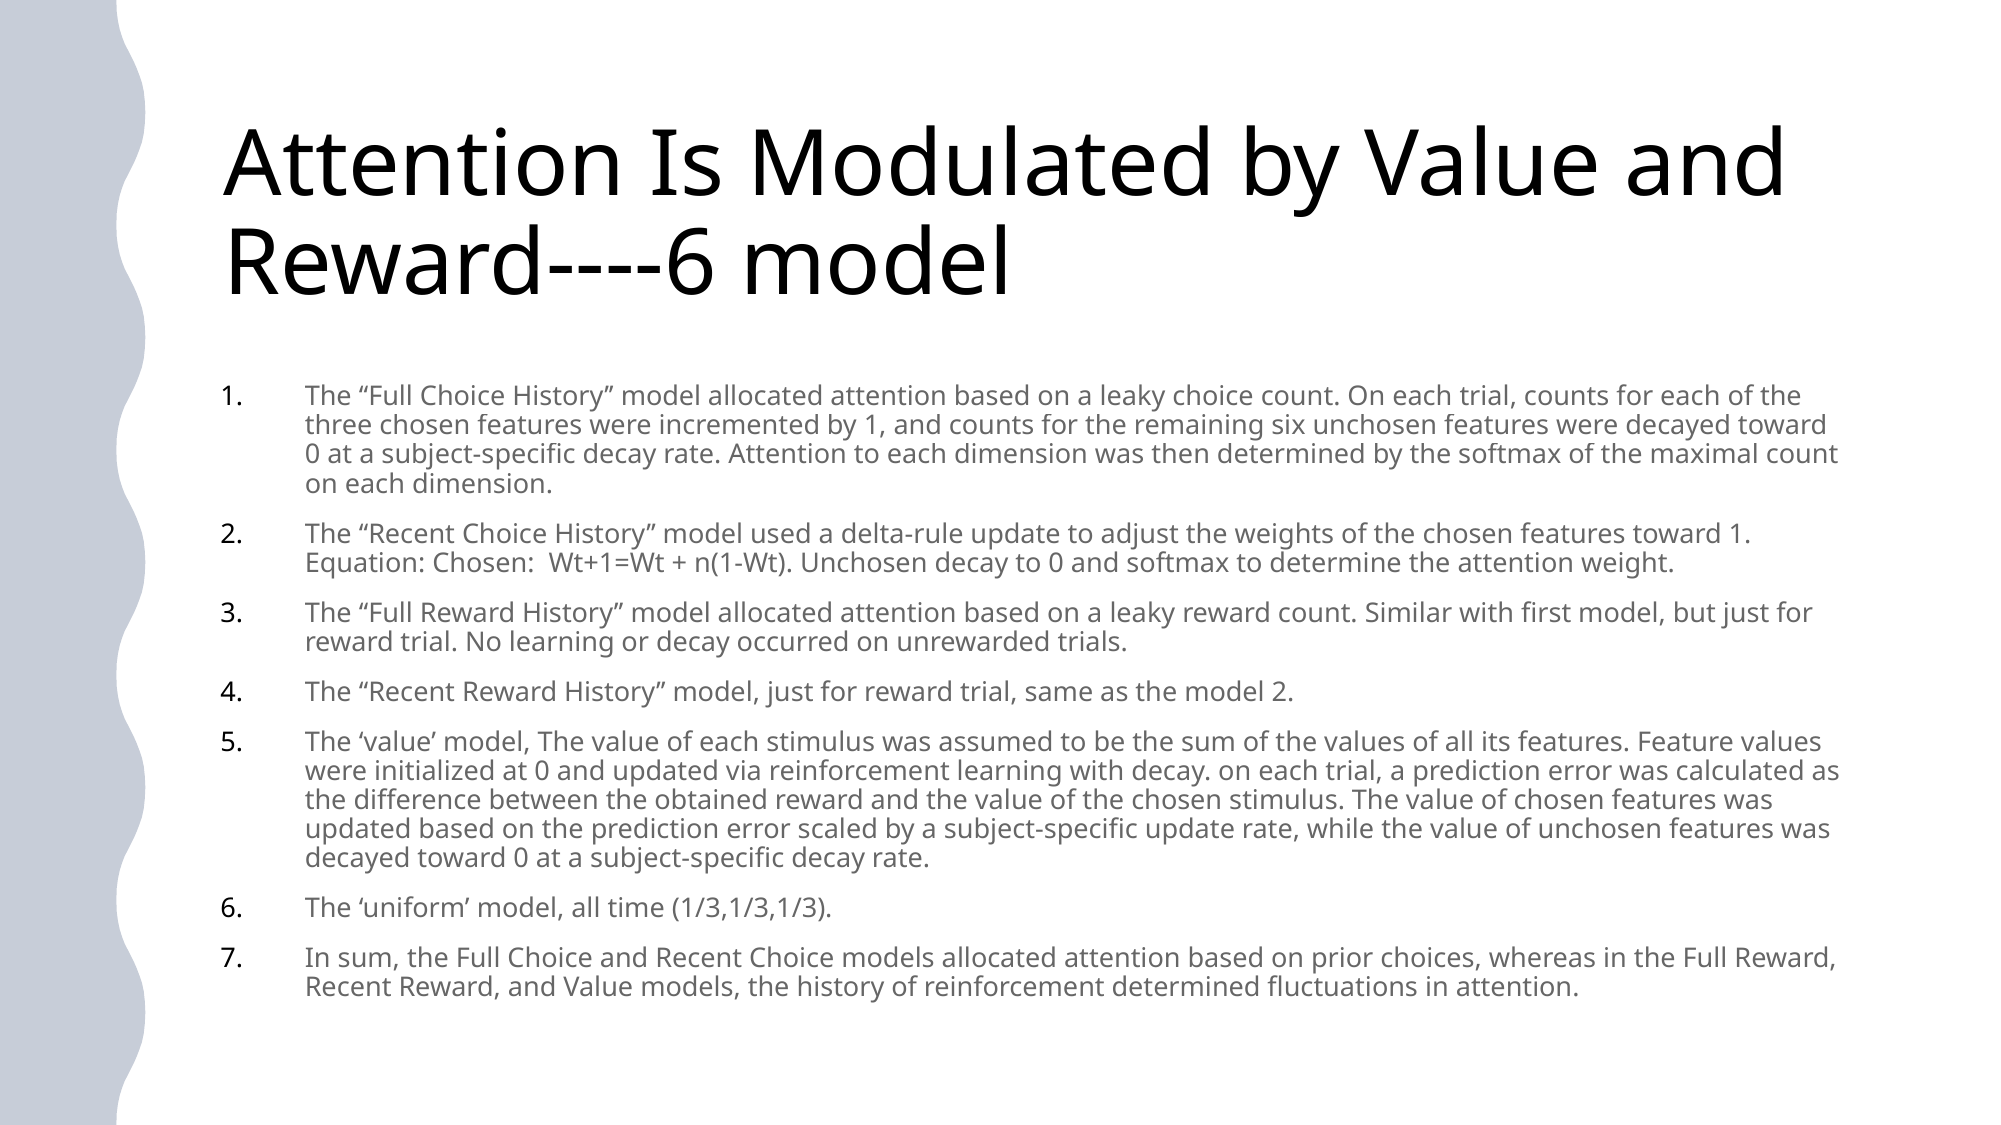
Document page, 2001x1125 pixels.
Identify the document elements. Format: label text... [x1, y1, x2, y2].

text_box [146, 0, 2000, 1125]
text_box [0, 0, 146, 1125]
title Attention Is Modulated by Value and Reward----6 model [208, 108, 1859, 327]
list The ‘‘Full Choice History’’ model allocated attention based on a leaky choice count. On each trial, counts for each of the three chosen features were incremented by 1, and counts for the remaining six unchosen features were decayed toward 0 at a subject-specific decay rate. Attention to each dimension was then determined by the softmax of the maximal count on each dimension. The ‘‘Recent Choice History’’ model used a delta-rule update to adjust the weights of the chosen features toward 1. Equation: Chosen: Wt+1=Wt + n(1-Wt). Unchosen decay to 0 and softmax to determine the attention weight. The ‘‘Full Reward History’’ model allocated attention based on a leaky reward count. Similar with first model, but just for reward trial. No learning or decay occurred on unrewarded trials. The ‘‘Recent Reward History’’ model, just for reward trial, same as the model 2. The ‘value’ model, The value of each stimulus was assumed to be the sum of the values of all its features. Feature values were initialized at 0 and updated via reinforcement learning with decay. on each trial, a prediction error was calculated as the difference between the obtained reward and the value of the chosen stimulus. The value of chosen features was updated based on the prediction error scaled by a subject-specific update rate, while the value of unchosen features was decayed toward 0 at a subject-specific decay rate. The ‘uniform’ model, all time (1/3,1/3,1/3). In sum, the Full Choice and Recent Choice models allocated attention based on prior choices, whereas in the Full Reward, Recent Reward, and Value models, the history of reinforcement determined fluctuations in attention. [205, 375, 1861, 1017]
